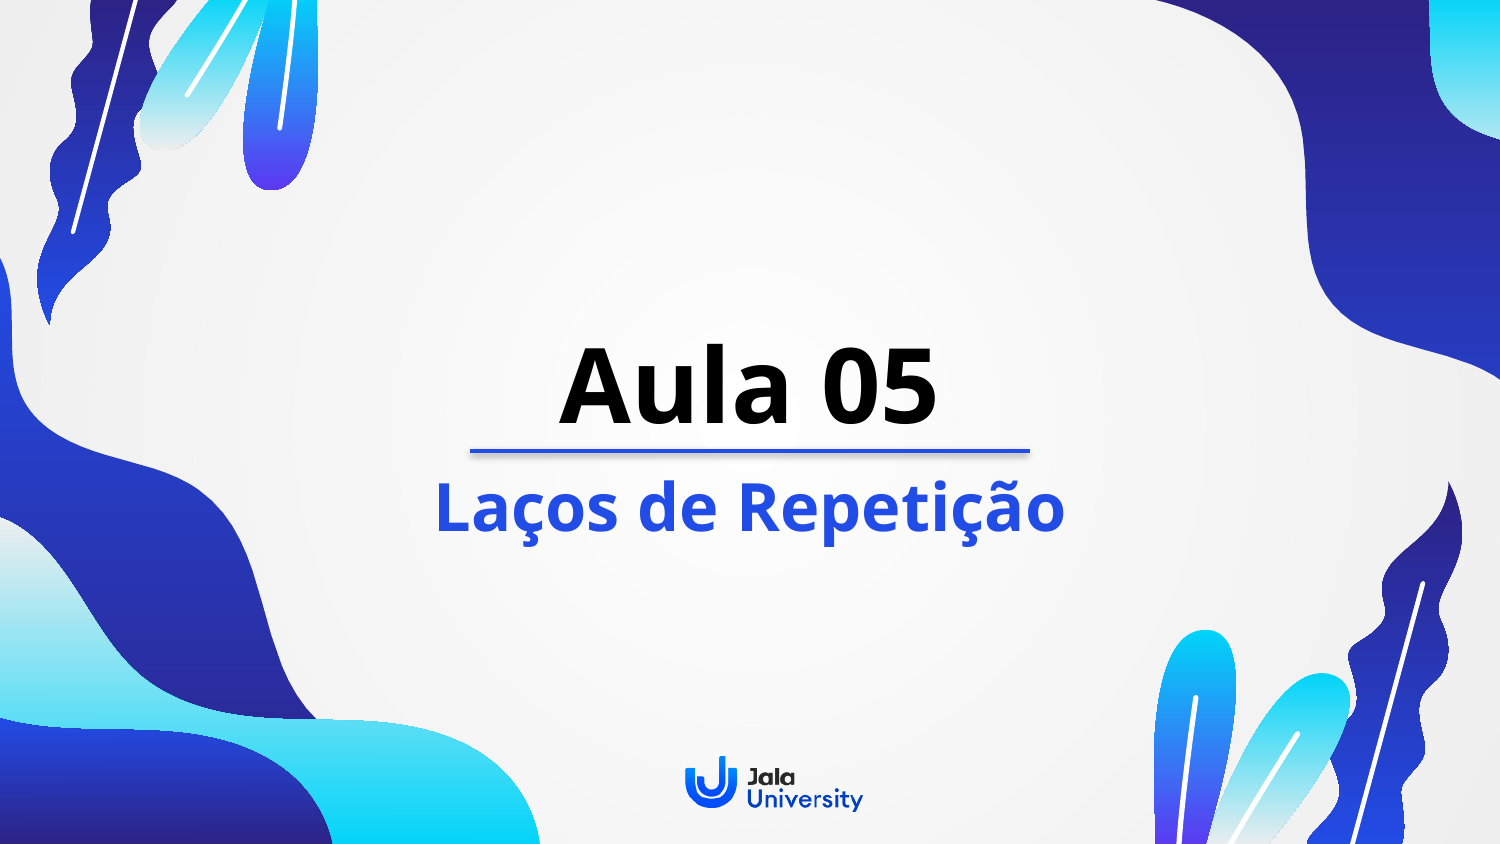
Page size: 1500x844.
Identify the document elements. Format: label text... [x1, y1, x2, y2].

title Aula 05 [453, 304, 1047, 440]
subtitle Laços de Repetição [410, 449, 1090, 566]
picture [685, 756, 863, 812]
